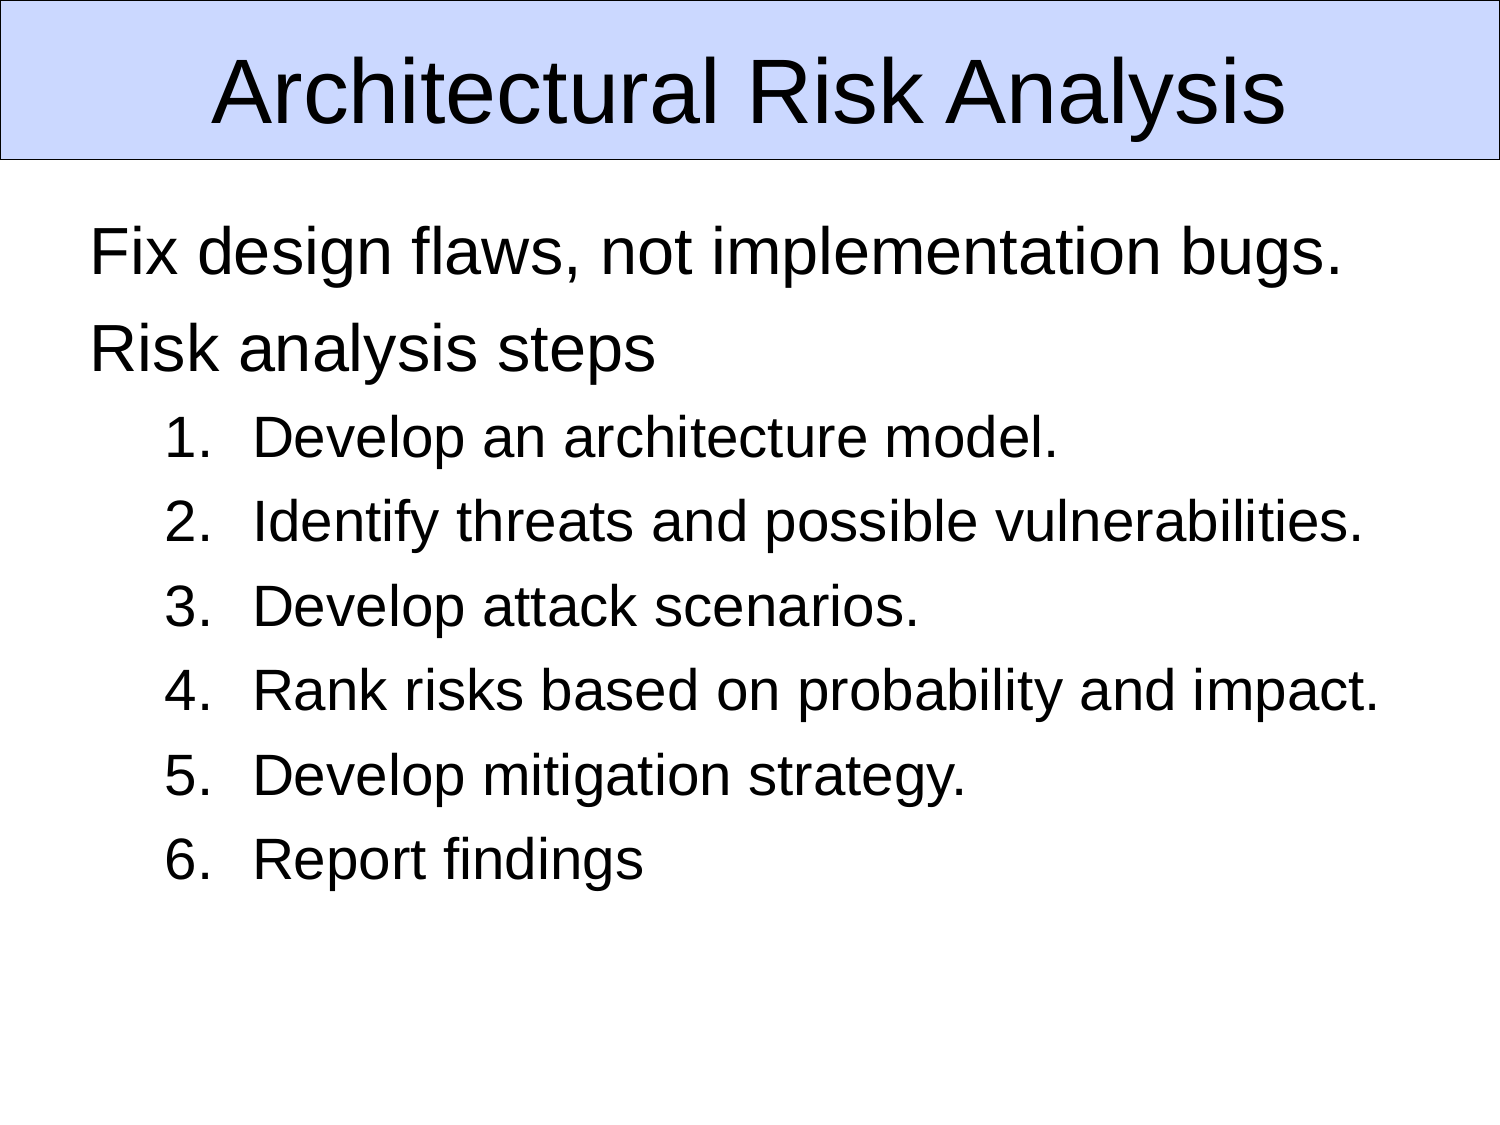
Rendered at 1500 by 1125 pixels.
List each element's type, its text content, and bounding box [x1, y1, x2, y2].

list Fix design flaws, not implementation bugs. Risk analysis steps Develop an architecture model. Identify threats and possible vulnerabilities. Develop attack scenarios. Rank risks based on probability and impact. Develop mitigation strategy. Report findings [75, 200, 1425, 1056]
title Architectural Risk Analysis [75, 23, 1425, 150]
